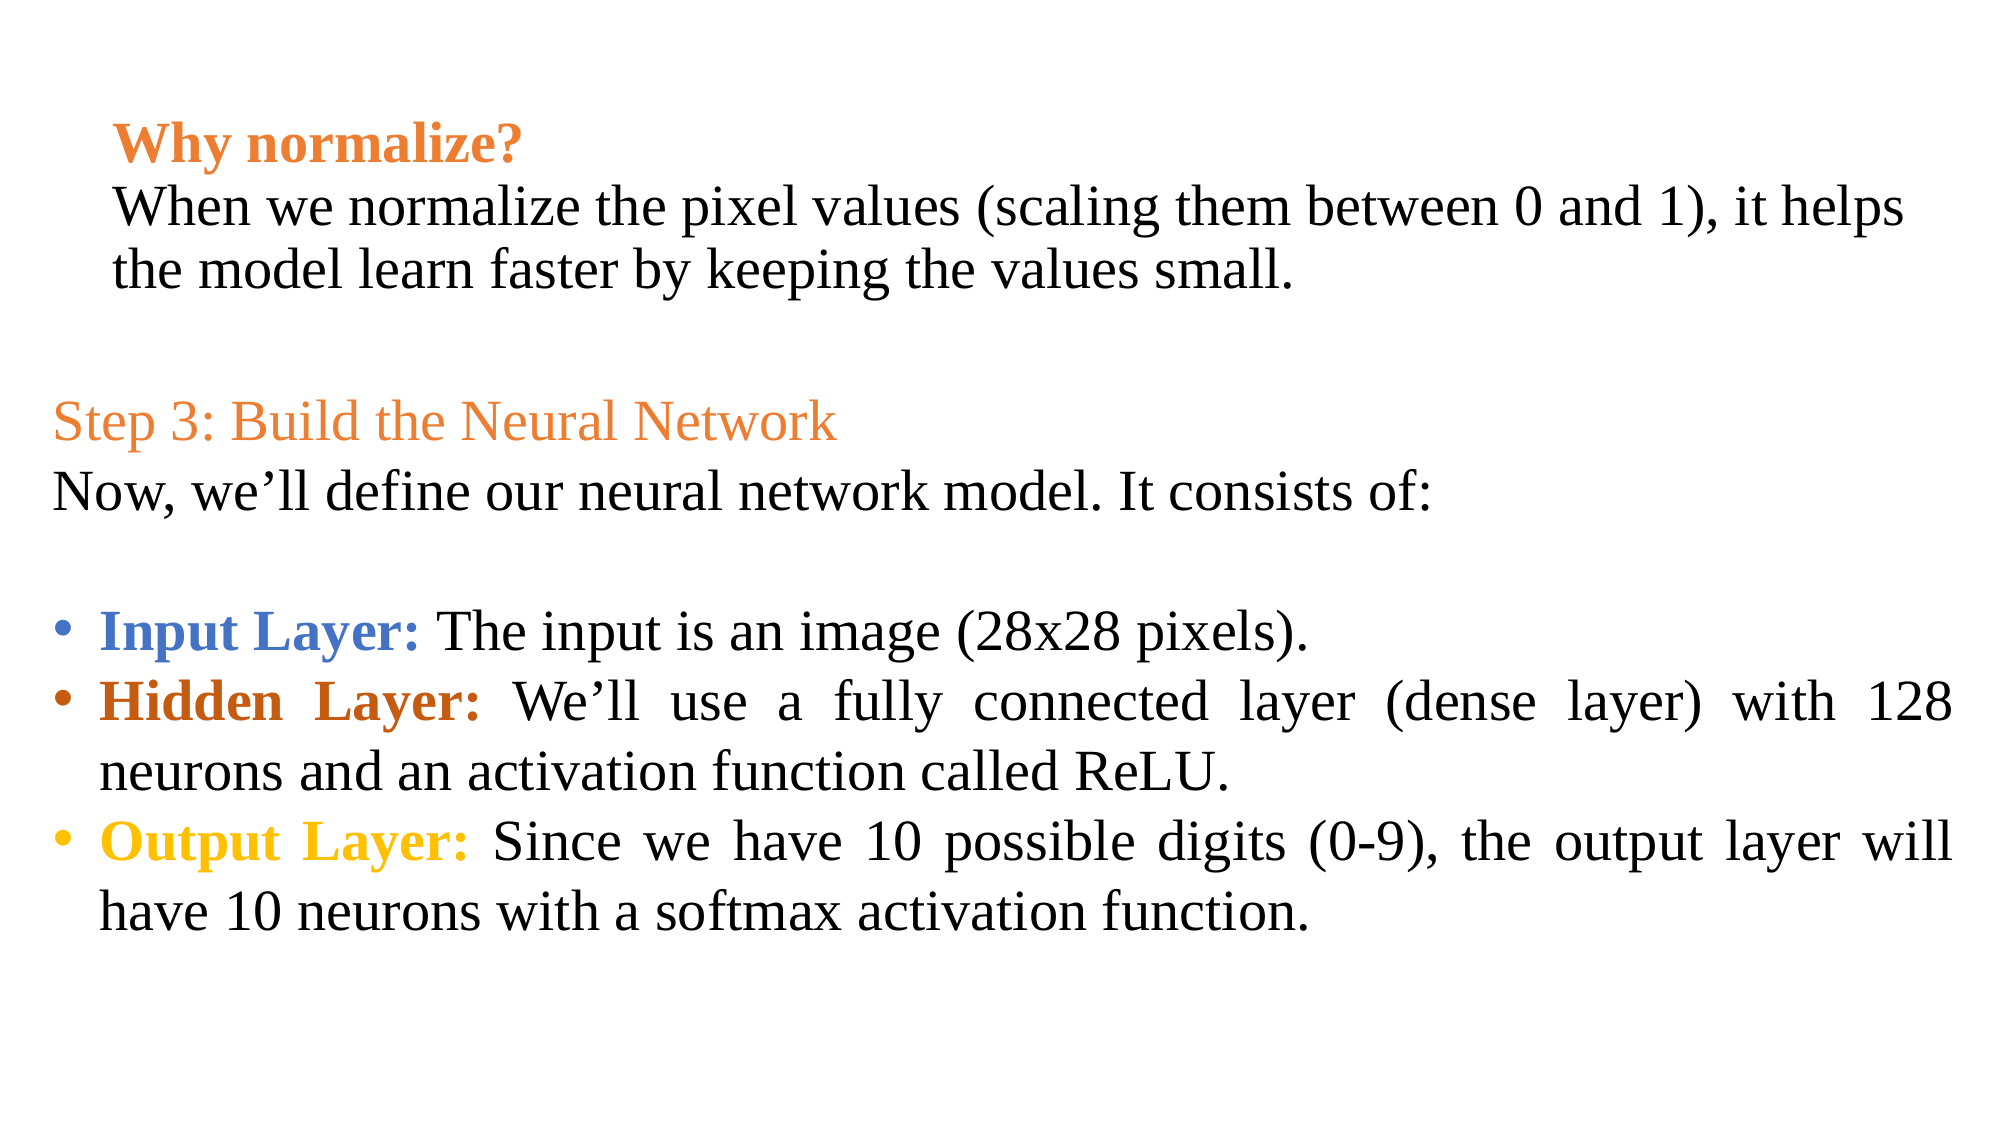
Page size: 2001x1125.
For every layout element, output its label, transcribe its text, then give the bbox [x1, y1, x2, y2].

list Why normalize? When we normalize the pixel values (scaling them between 0 and 1), it helps the model learn faster by keeping the values small. [97, 104, 1939, 375]
text_box Step 3: Build the Neural Network Now, we’ll define our neural network model. It consists of: Input Layer: The input is an image (28x28 pixels). Hidden Layer: We’ll use a fully connected layer (dense layer) with 128 neurons and an activation function called ReLU. Output Layer: Since we have 10 possible digits (0-9), the output layer will have 10 neurons with a softmax activation function. [38, 375, 1970, 950]
